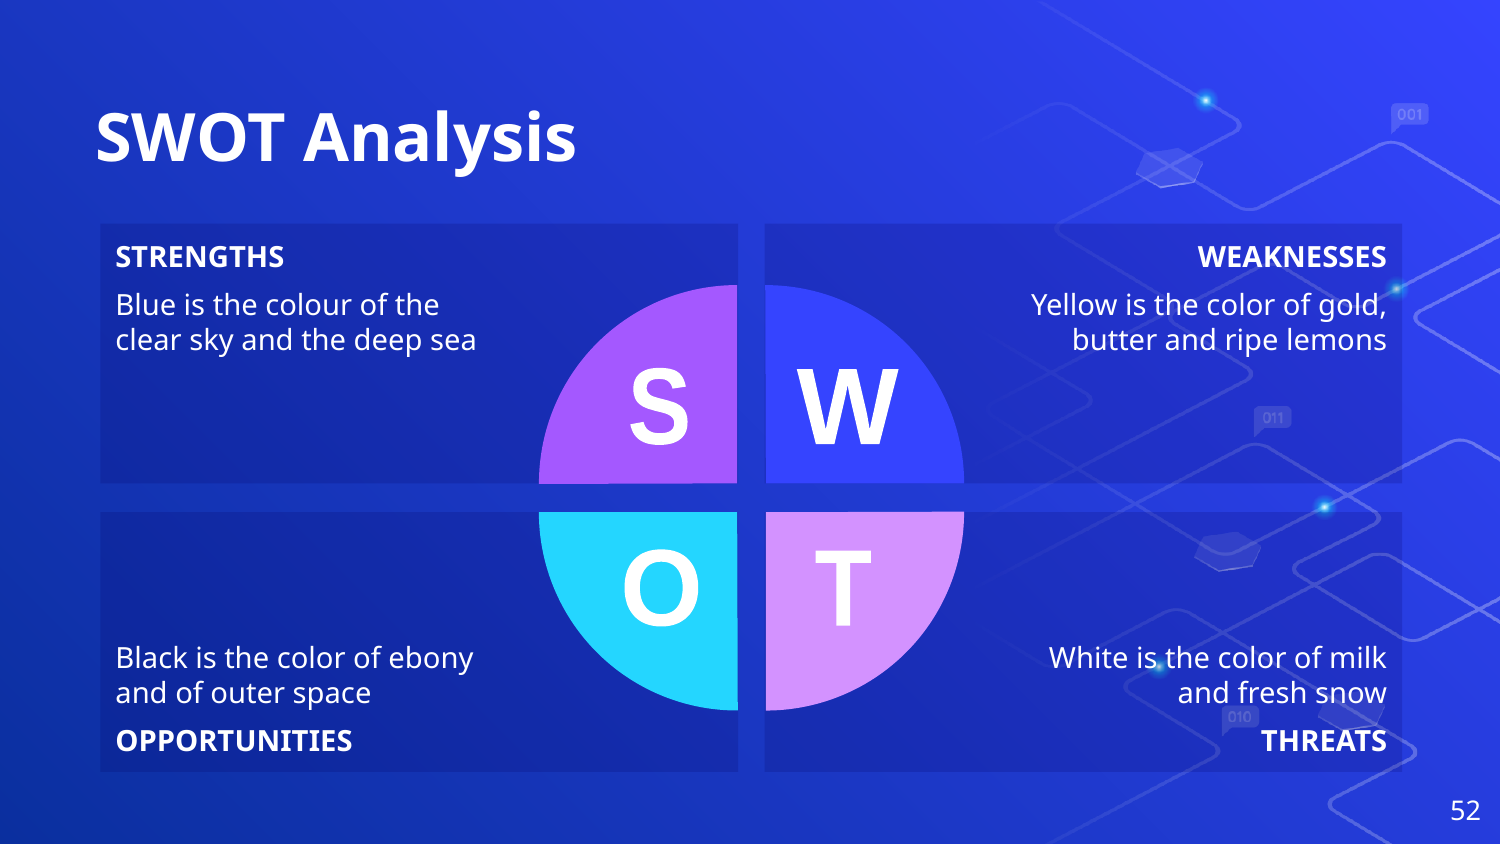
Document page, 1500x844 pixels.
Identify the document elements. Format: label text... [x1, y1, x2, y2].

text_box Black is the color of ebony and of outer space OPPORTUNITIES [100, 512, 739, 772]
text_box [538, 512, 738, 711]
text_box STRENGTHS Blue is the colour of the clear sky and the deep sea [100, 223, 739, 484]
text_box [765, 511, 965, 711]
text_box [538, 285, 738, 484]
text_box [765, 285, 965, 484]
picture [0, 0, 1500, 844]
text_box WEAKNESSES Yellow is the color of gold, butter and ripe lemons [764, 223, 1403, 484]
title SWOT Analysis [95, 33, 1082, 175]
text_box White is the color of milk and fresh snow THREATS [764, 512, 1403, 772]
slide_number 52 [1391, 779, 1482, 844]
